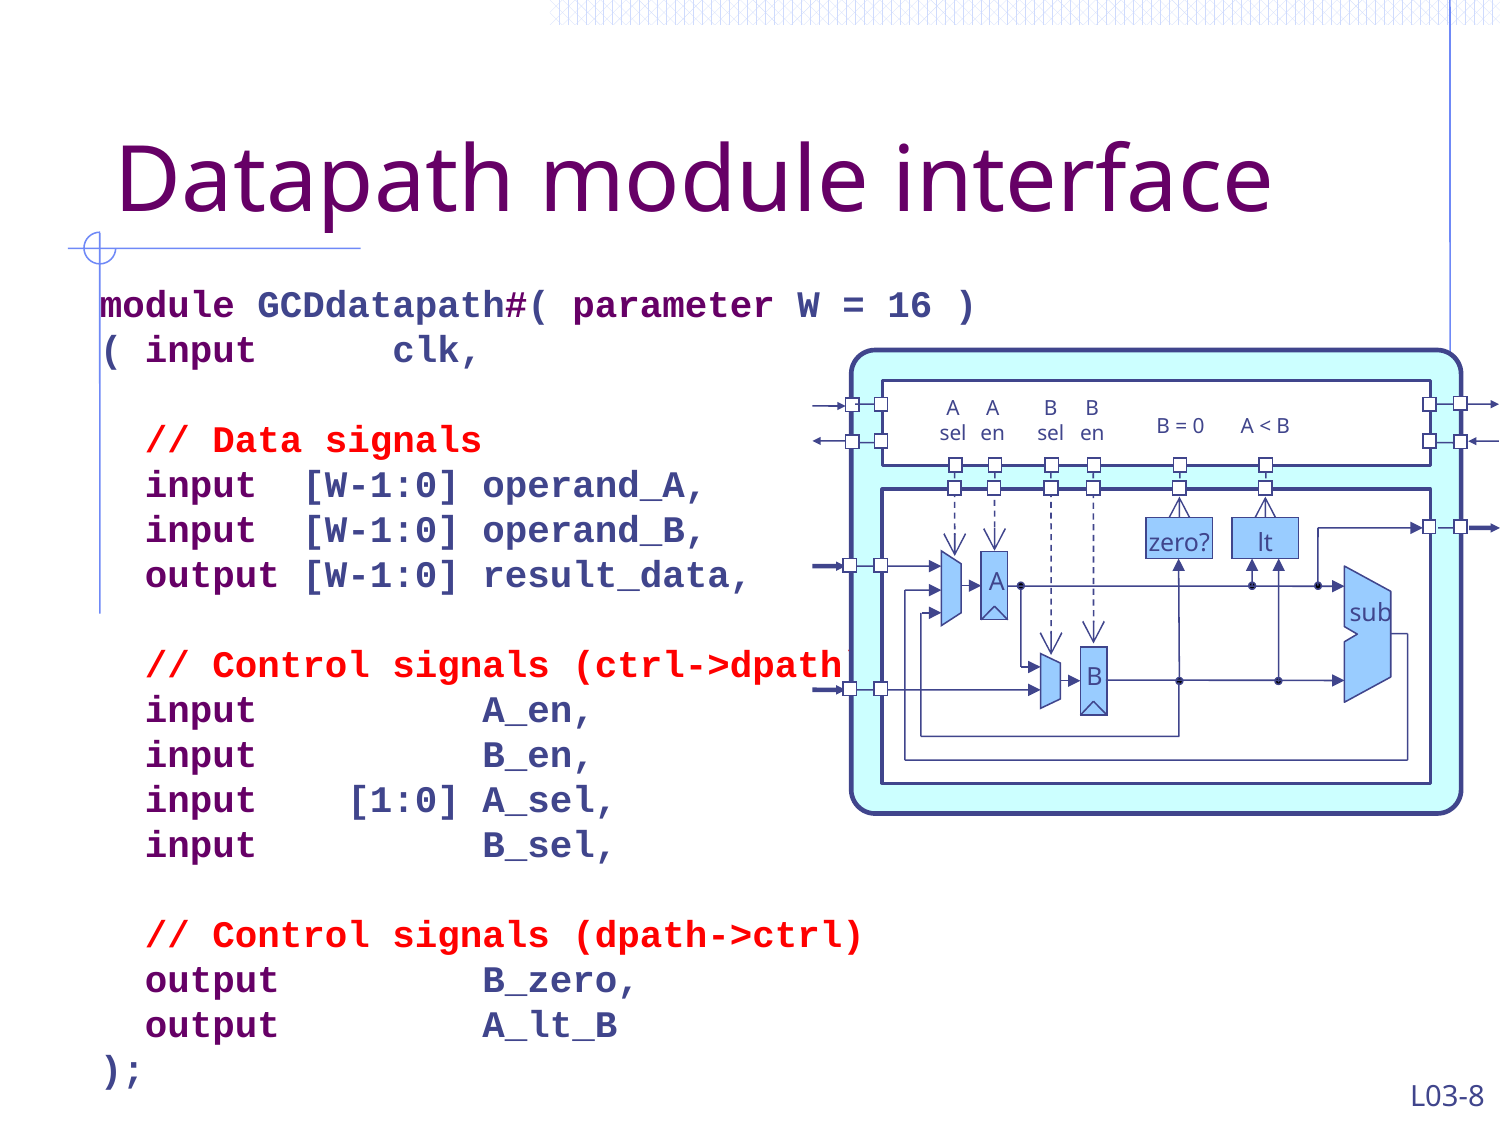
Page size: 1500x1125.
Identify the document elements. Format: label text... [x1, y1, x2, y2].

title Datapath module interface [99, 49, 1376, 238]
text_box module GCDdatapath#( parameter W = 16 ) ( input clk, // Data signals input [W-1:0] operand_A, input [W-1:0] operand_B, output [W-1:0] result_data, // Control signals (ctrl->dpath) input A_en, input B_en, input [1:0] A_sel, input B_sel, // Control signals (dpath->ctrl) output B_zero, output A_lt_B ); [99, 279, 1389, 1090]
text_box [812, 349, 1500, 814]
slide_number L03-8 [1187, 1049, 1500, 1125]
